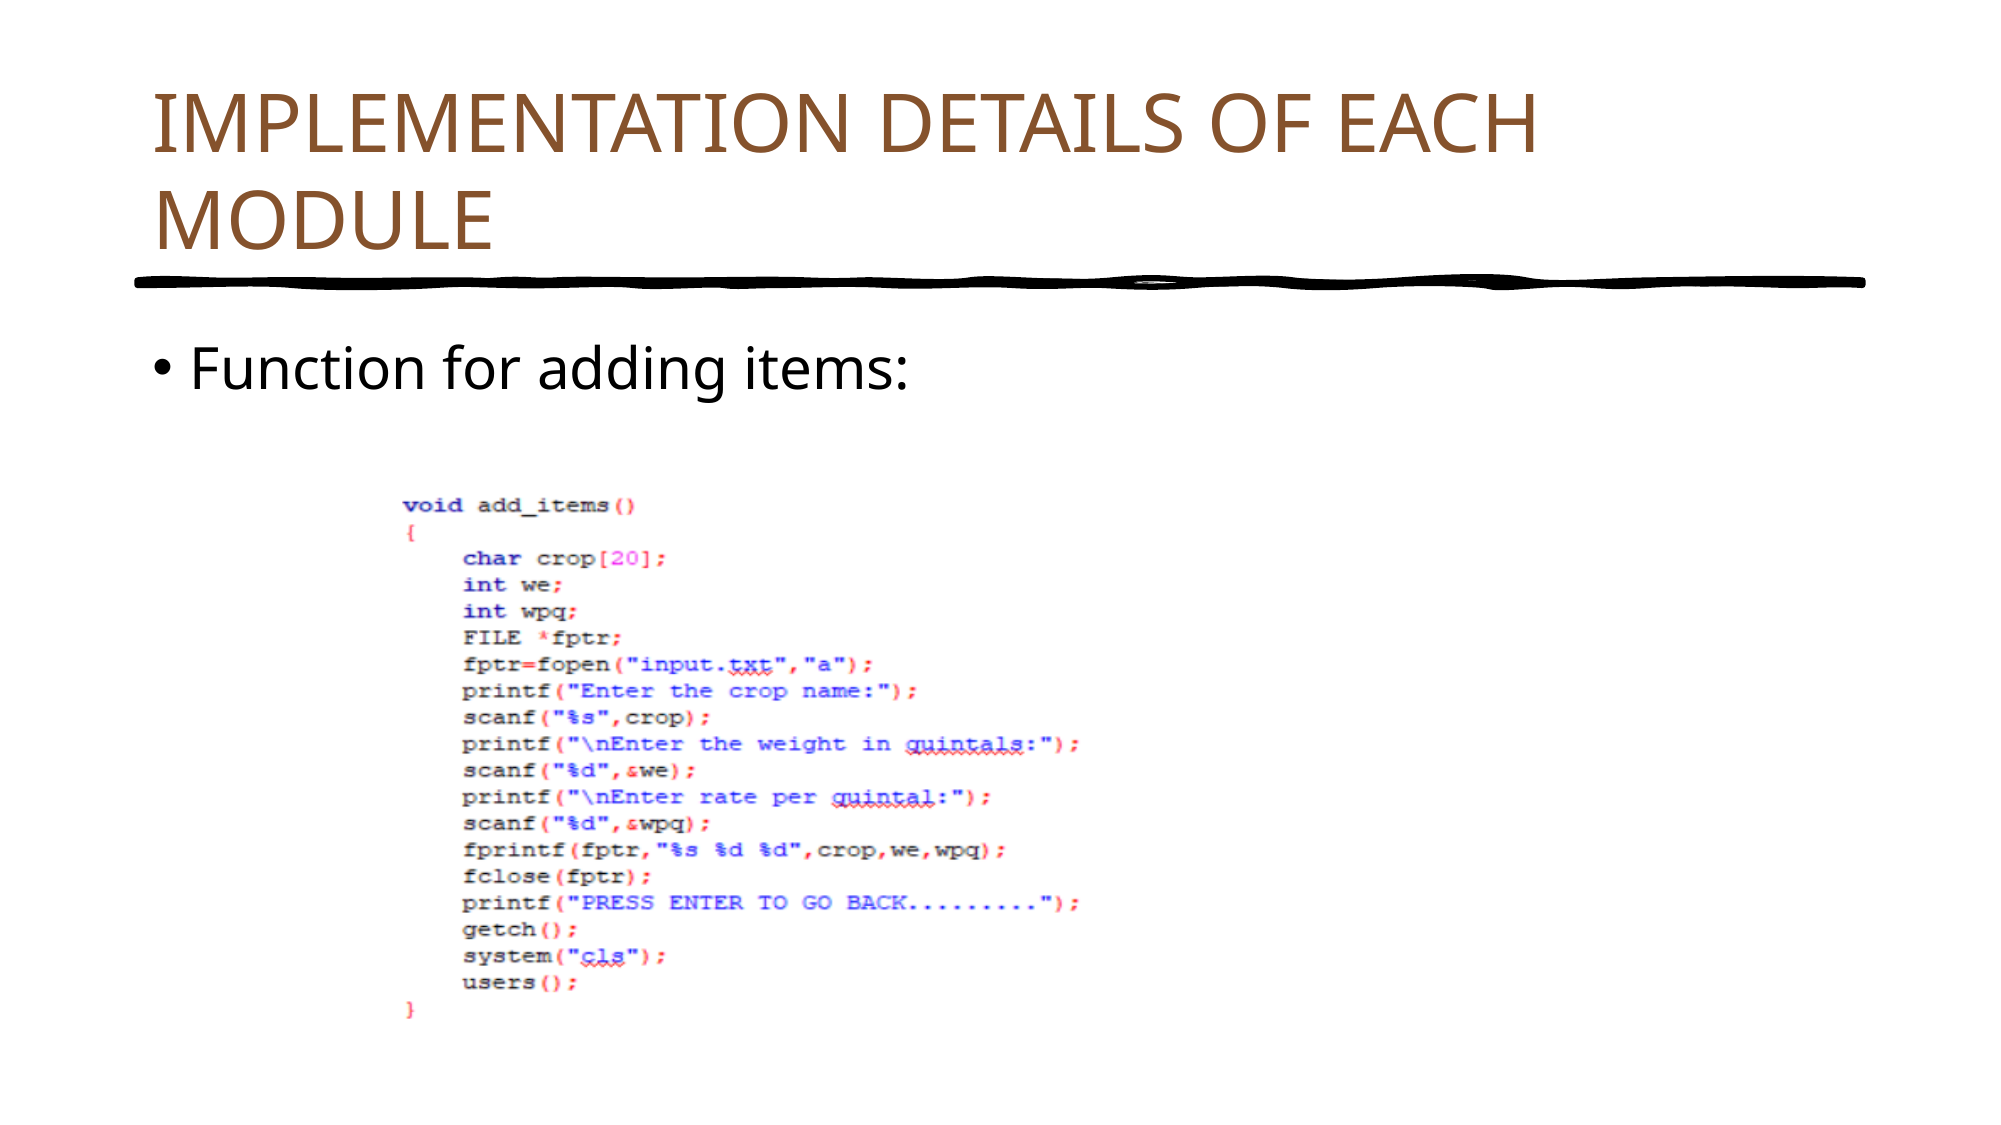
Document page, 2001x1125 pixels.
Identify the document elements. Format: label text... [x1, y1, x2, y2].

title IMPLEMENTATION DETAILS OF EACH MODULE [137, 59, 1863, 278]
list Function for adding items: [137, 316, 1863, 1014]
picture [402, 482, 1457, 1041]
